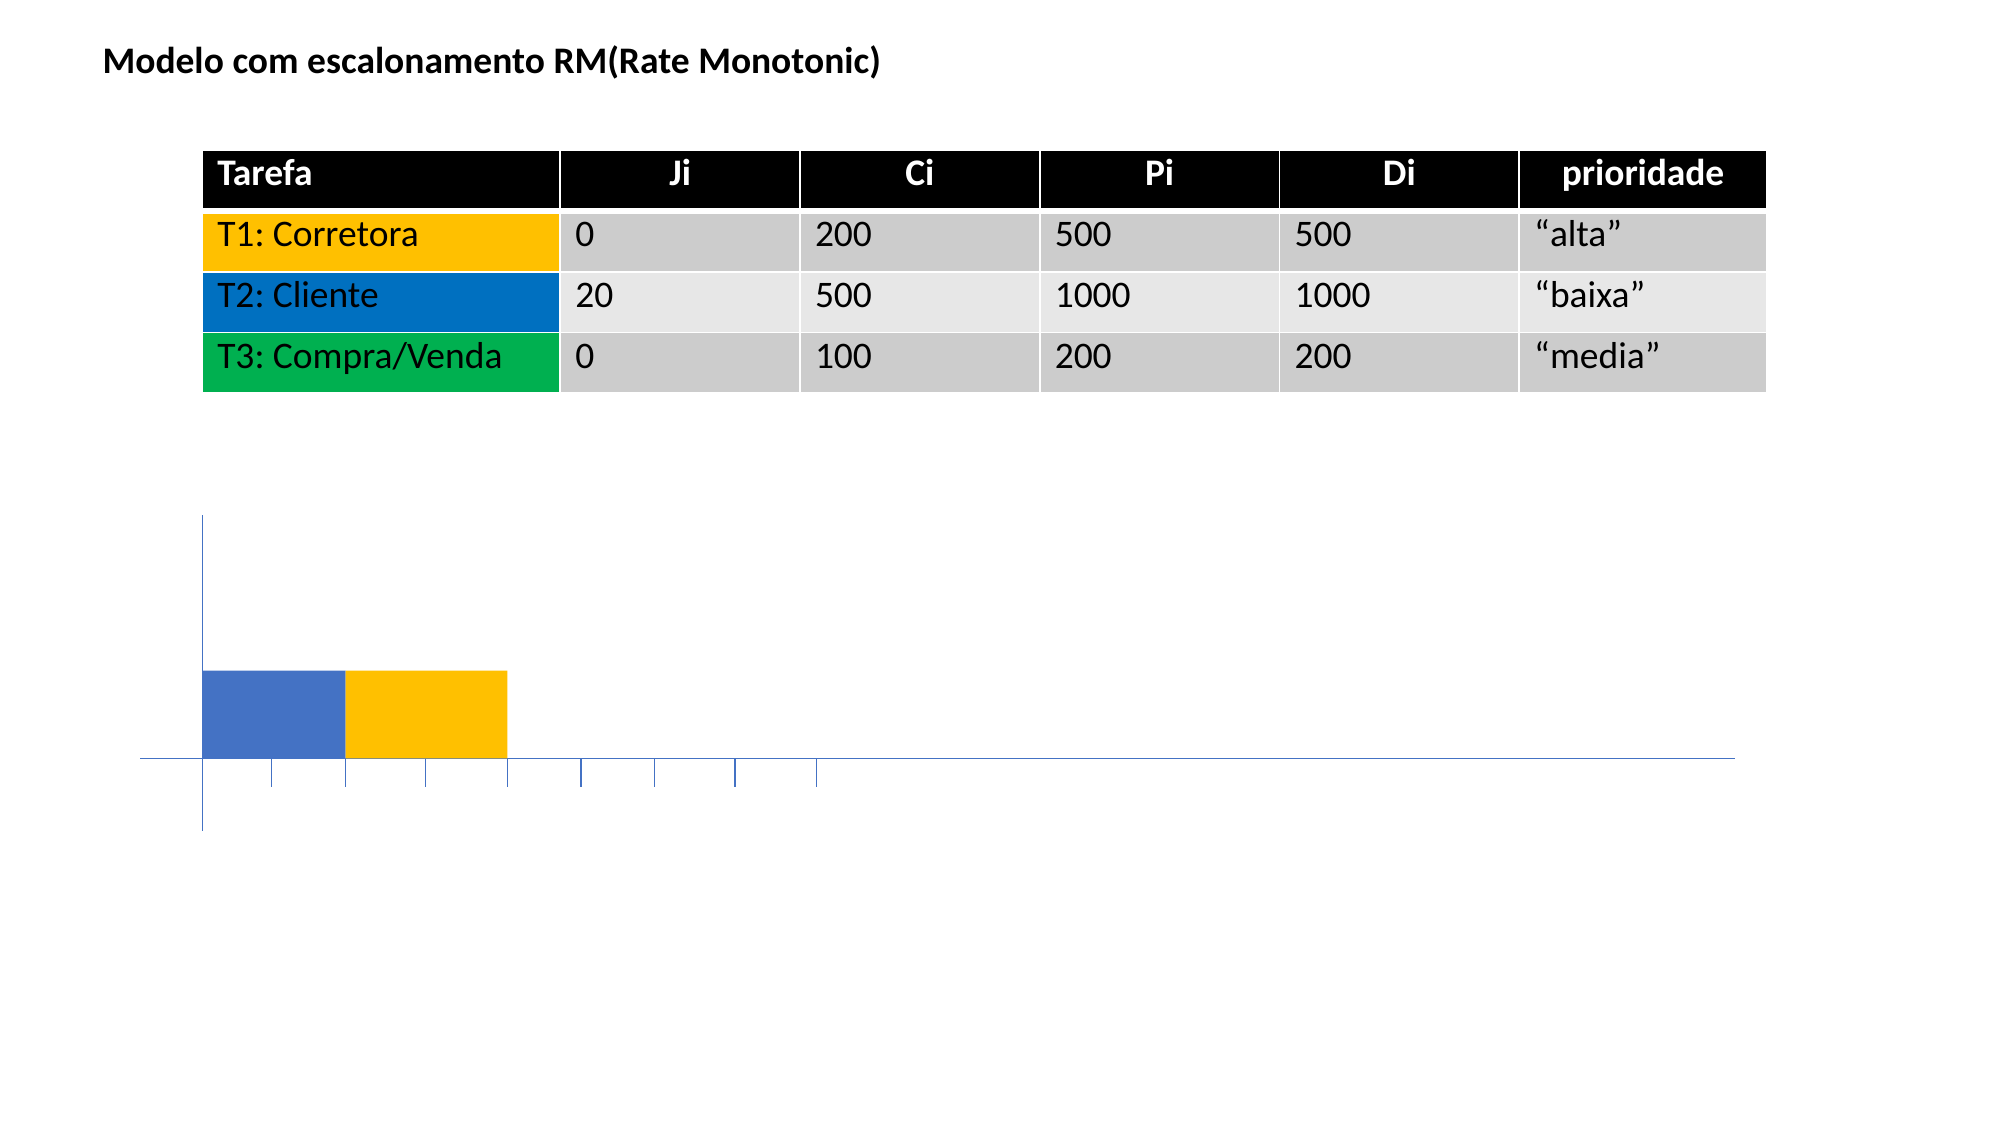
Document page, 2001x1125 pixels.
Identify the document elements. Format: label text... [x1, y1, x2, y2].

table_cell 0 [561, 333, 799, 392]
table_cell 500 [801, 273, 1039, 332]
table_cell T3: Compra/Venda [203, 333, 559, 392]
table_cell “alta” [1520, 214, 1766, 271]
table_header Pi [1041, 151, 1279, 208]
table_cell 1000 [1280, 273, 1518, 332]
text_box [203, 670, 345, 758]
table_cell 200 [1280, 333, 1518, 392]
table_header Tarefa [203, 151, 559, 208]
table_cell 0 [561, 214, 799, 271]
table_cell “media” [1520, 333, 1766, 392]
text_box Modelo com escalonamento RM(Rate Monotonic) [87, 28, 897, 89]
table_cell “baixa” [1520, 273, 1766, 332]
table_cell T1: Corretora [203, 214, 559, 271]
table_cell T2: Cliente [203, 273, 559, 332]
table_cell 200 [1041, 333, 1279, 392]
table_header Ci [801, 151, 1039, 208]
table_cell 200 [801, 214, 1039, 271]
table_header prioridade [1520, 151, 1766, 208]
table_cell 500 [1280, 214, 1518, 271]
table_cell 500 [1041, 214, 1279, 271]
table_cell 1000 [1041, 273, 1279, 332]
table_header Di [1280, 151, 1518, 208]
table_cell 20 [561, 273, 799, 332]
text_box [345, 670, 508, 758]
table_header Ji [561, 151, 799, 208]
table_cell 100 [801, 333, 1039, 392]
